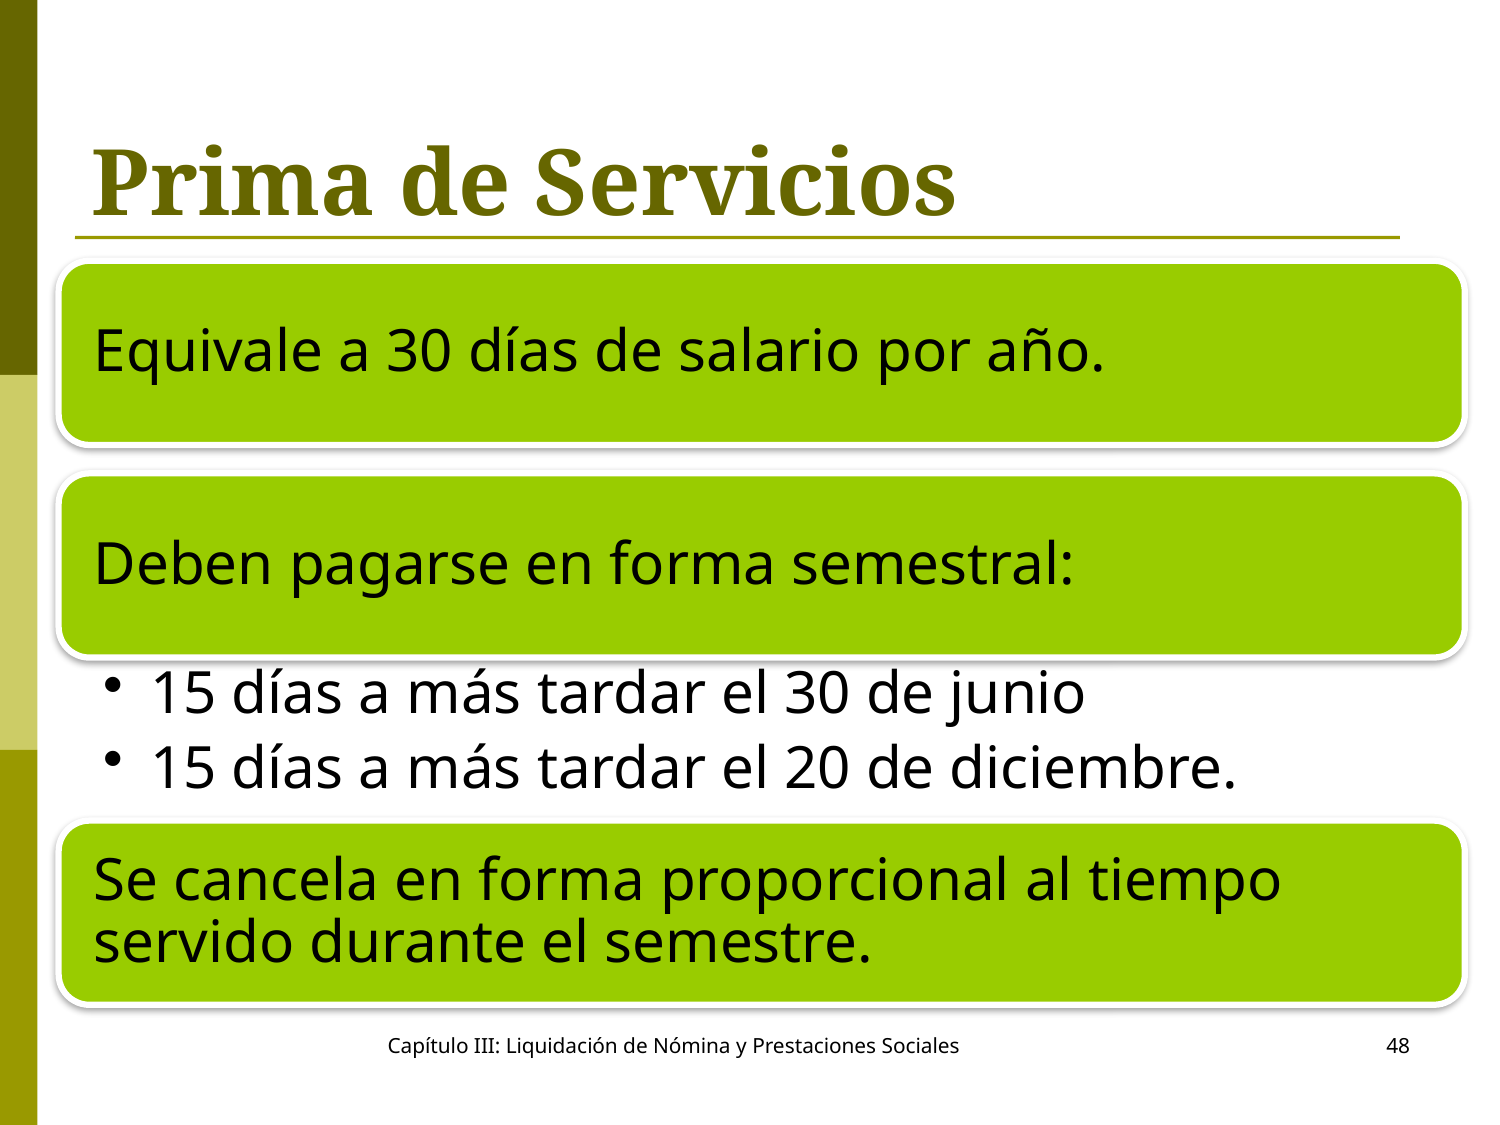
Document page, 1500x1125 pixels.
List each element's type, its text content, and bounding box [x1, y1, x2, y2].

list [58, 257, 1466, 1008]
title Prima de Servicios [76, 54, 1427, 242]
slide_number 48 [1074, 1024, 1426, 1101]
footer Capítulo III: Liquidación de Nómina y Prestaciones Sociales [280, 1024, 1067, 1101]
